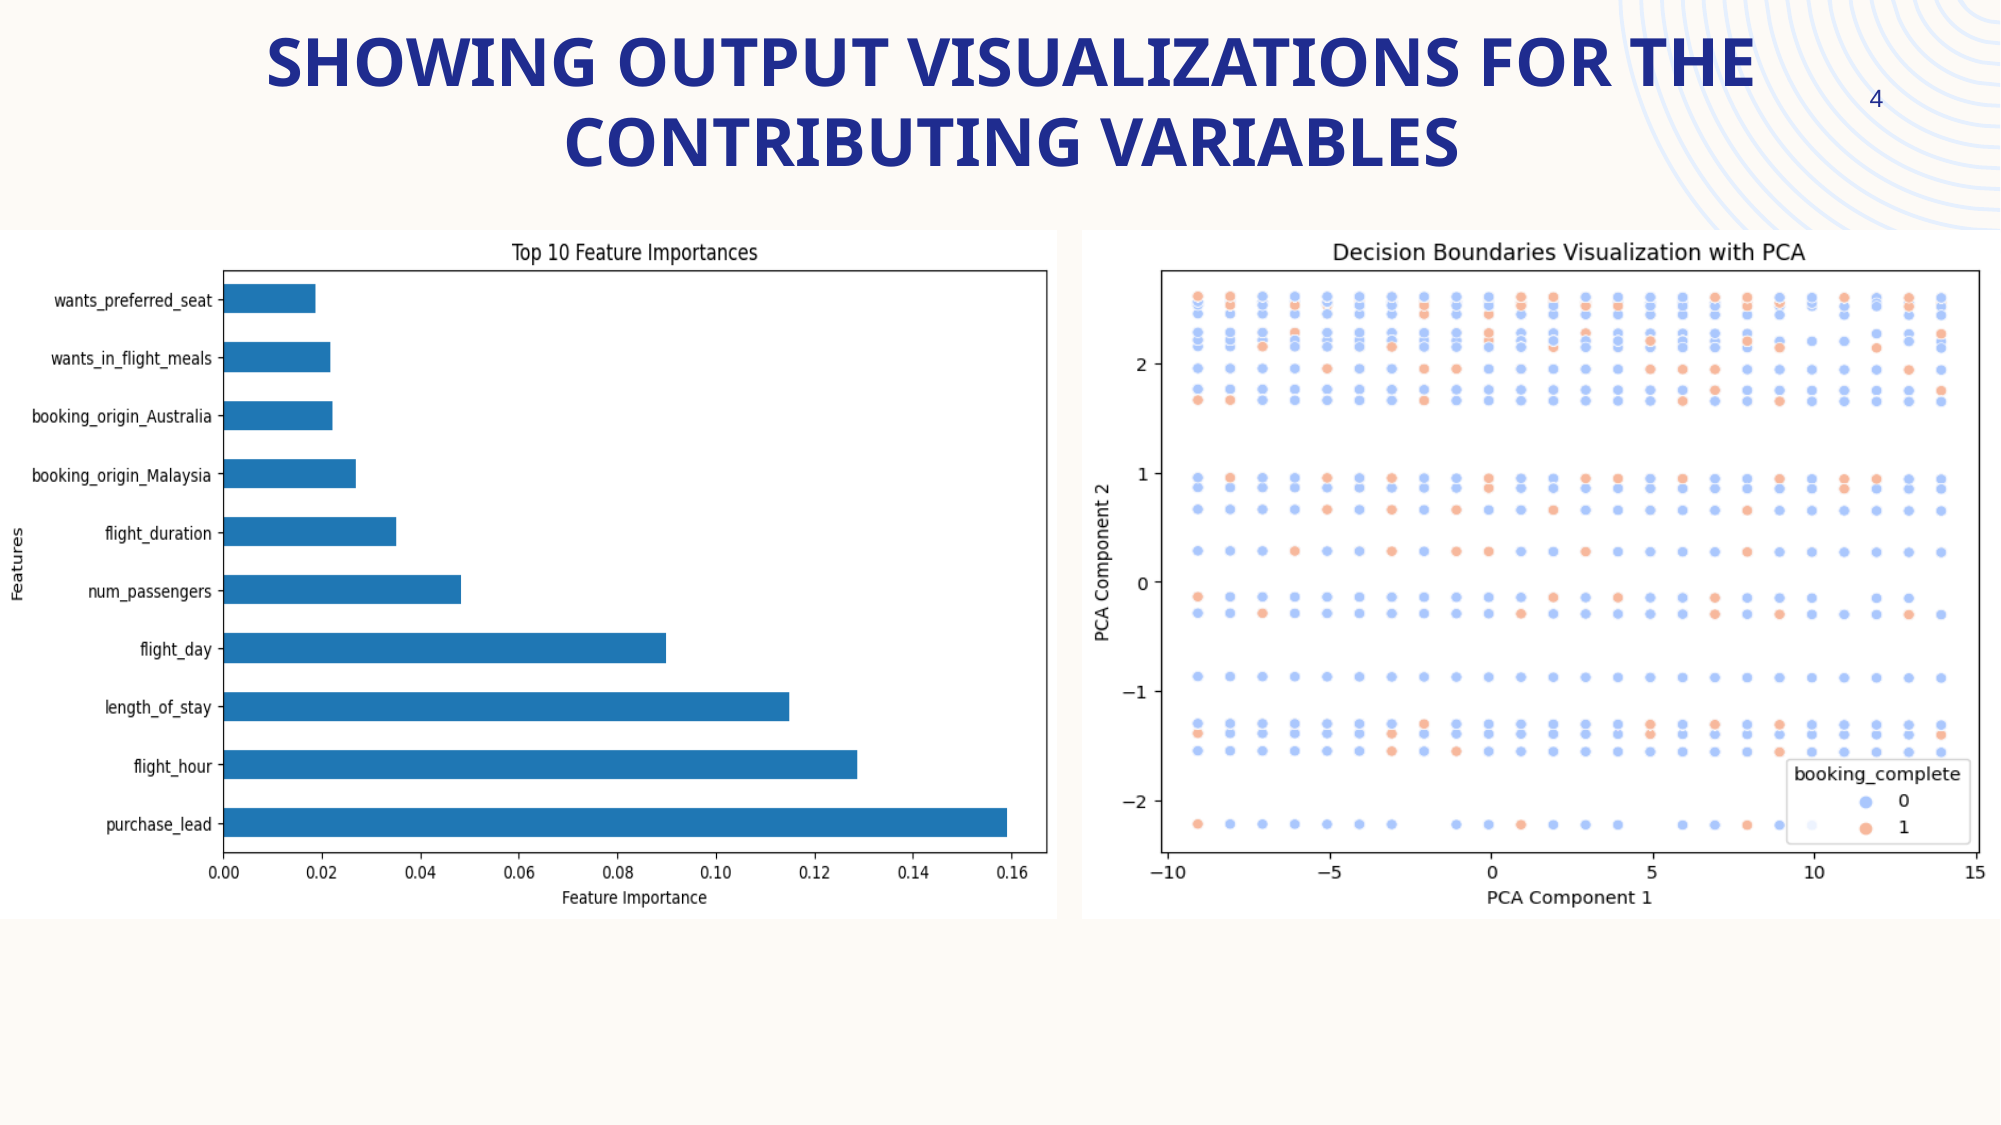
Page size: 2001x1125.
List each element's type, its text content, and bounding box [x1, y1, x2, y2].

picture [0, 230, 1057, 919]
title Showing Output Visualizations for the Contributing Variables [137, 11, 1888, 138]
slide_number 4 [1795, 75, 1958, 120]
picture [1082, 230, 2000, 919]
